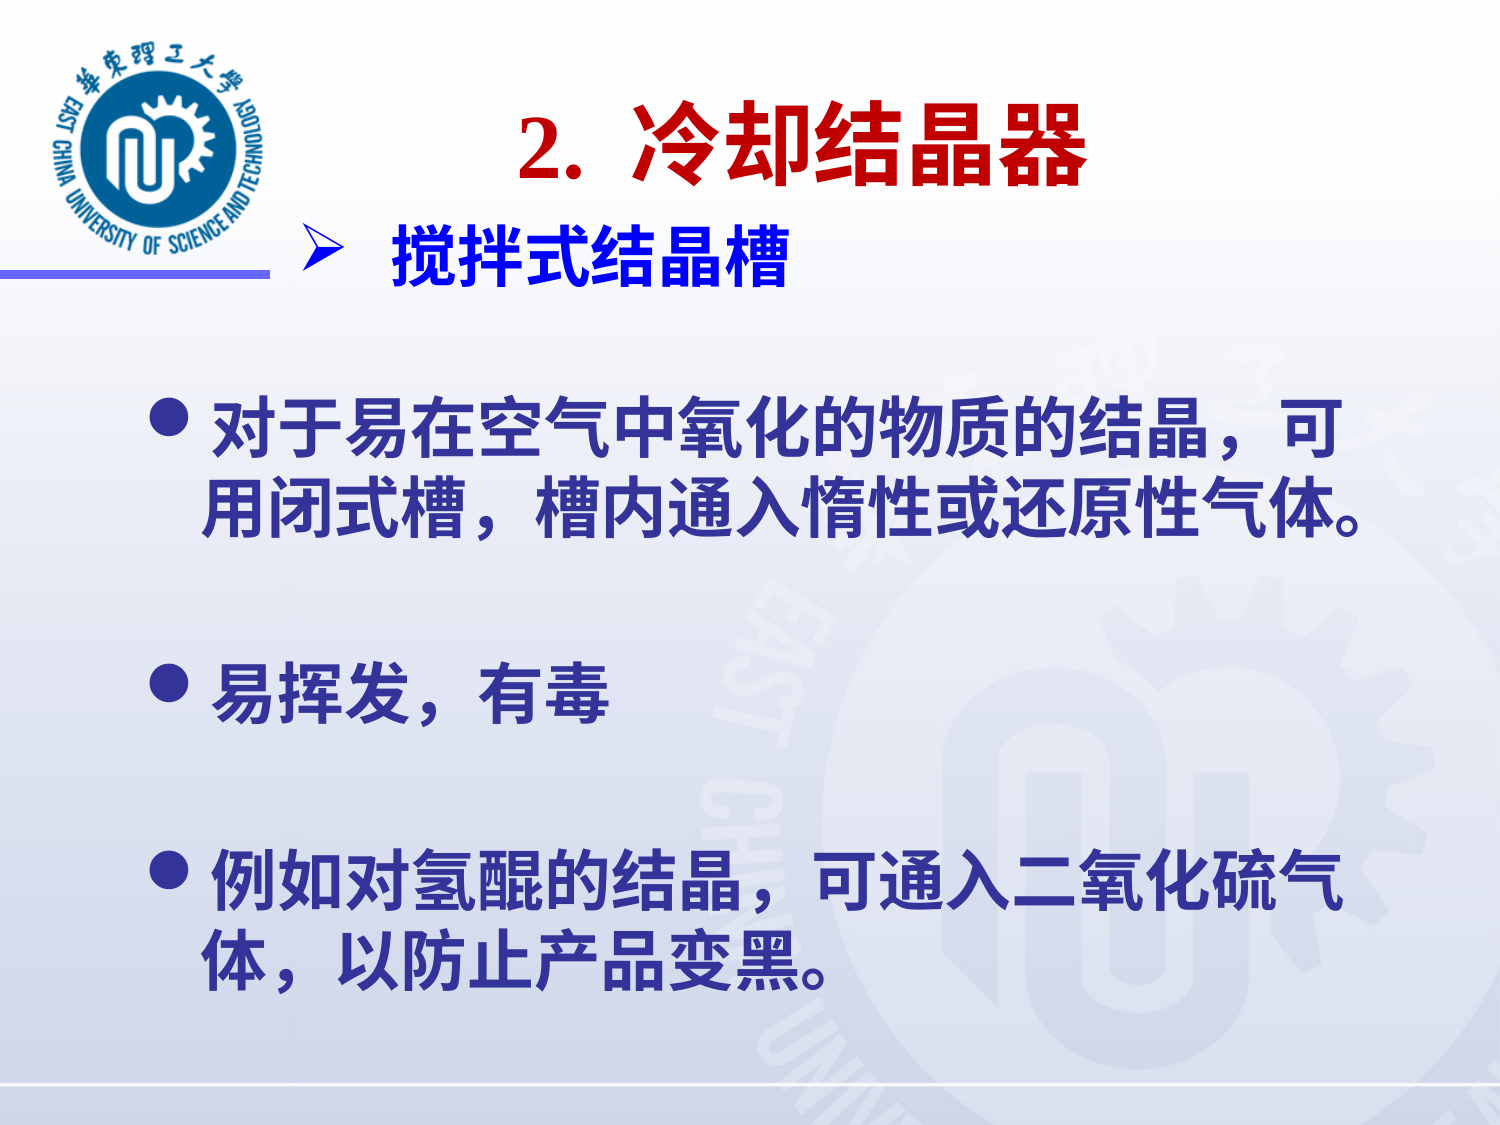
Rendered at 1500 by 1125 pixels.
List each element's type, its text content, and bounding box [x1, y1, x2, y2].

picture [0, 0, 1500, 1125]
list 对于易在空气中氧化的物质的结晶，可用闭式槽，槽内通入惰性或还原性气体。 易挥发，有毒 例如对氢醌的结晶，可通入二氧化硫气体，以防止产品变黑。 [129, 377, 1426, 1087]
text_box 2. 冷却结晶器 [293, 79, 1290, 205]
title 搅拌式结晶槽 [282, 201, 1426, 309]
